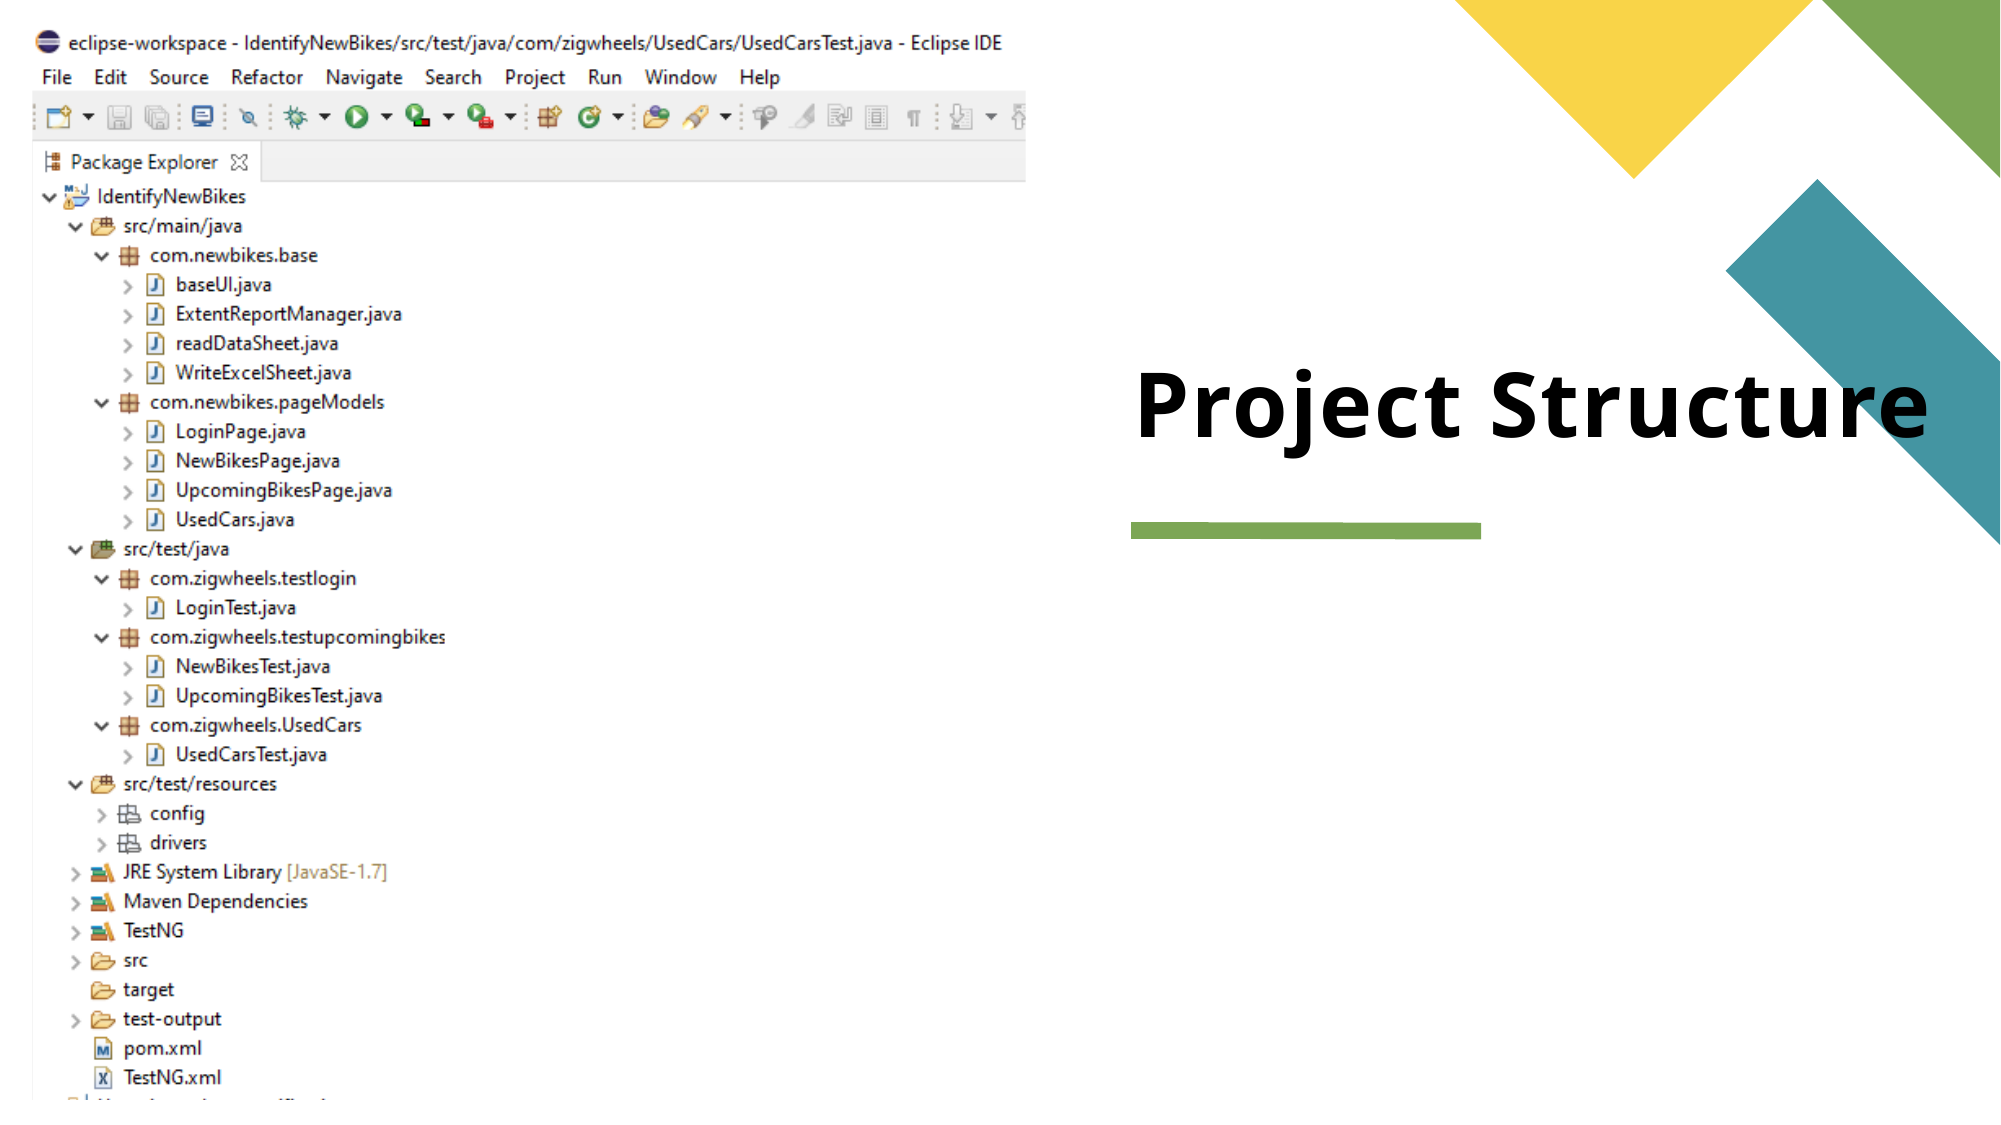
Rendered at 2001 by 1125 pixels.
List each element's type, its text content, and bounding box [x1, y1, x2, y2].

picture [32, 25, 1026, 1100]
title Project Structure [1133, 356, 1938, 457]
